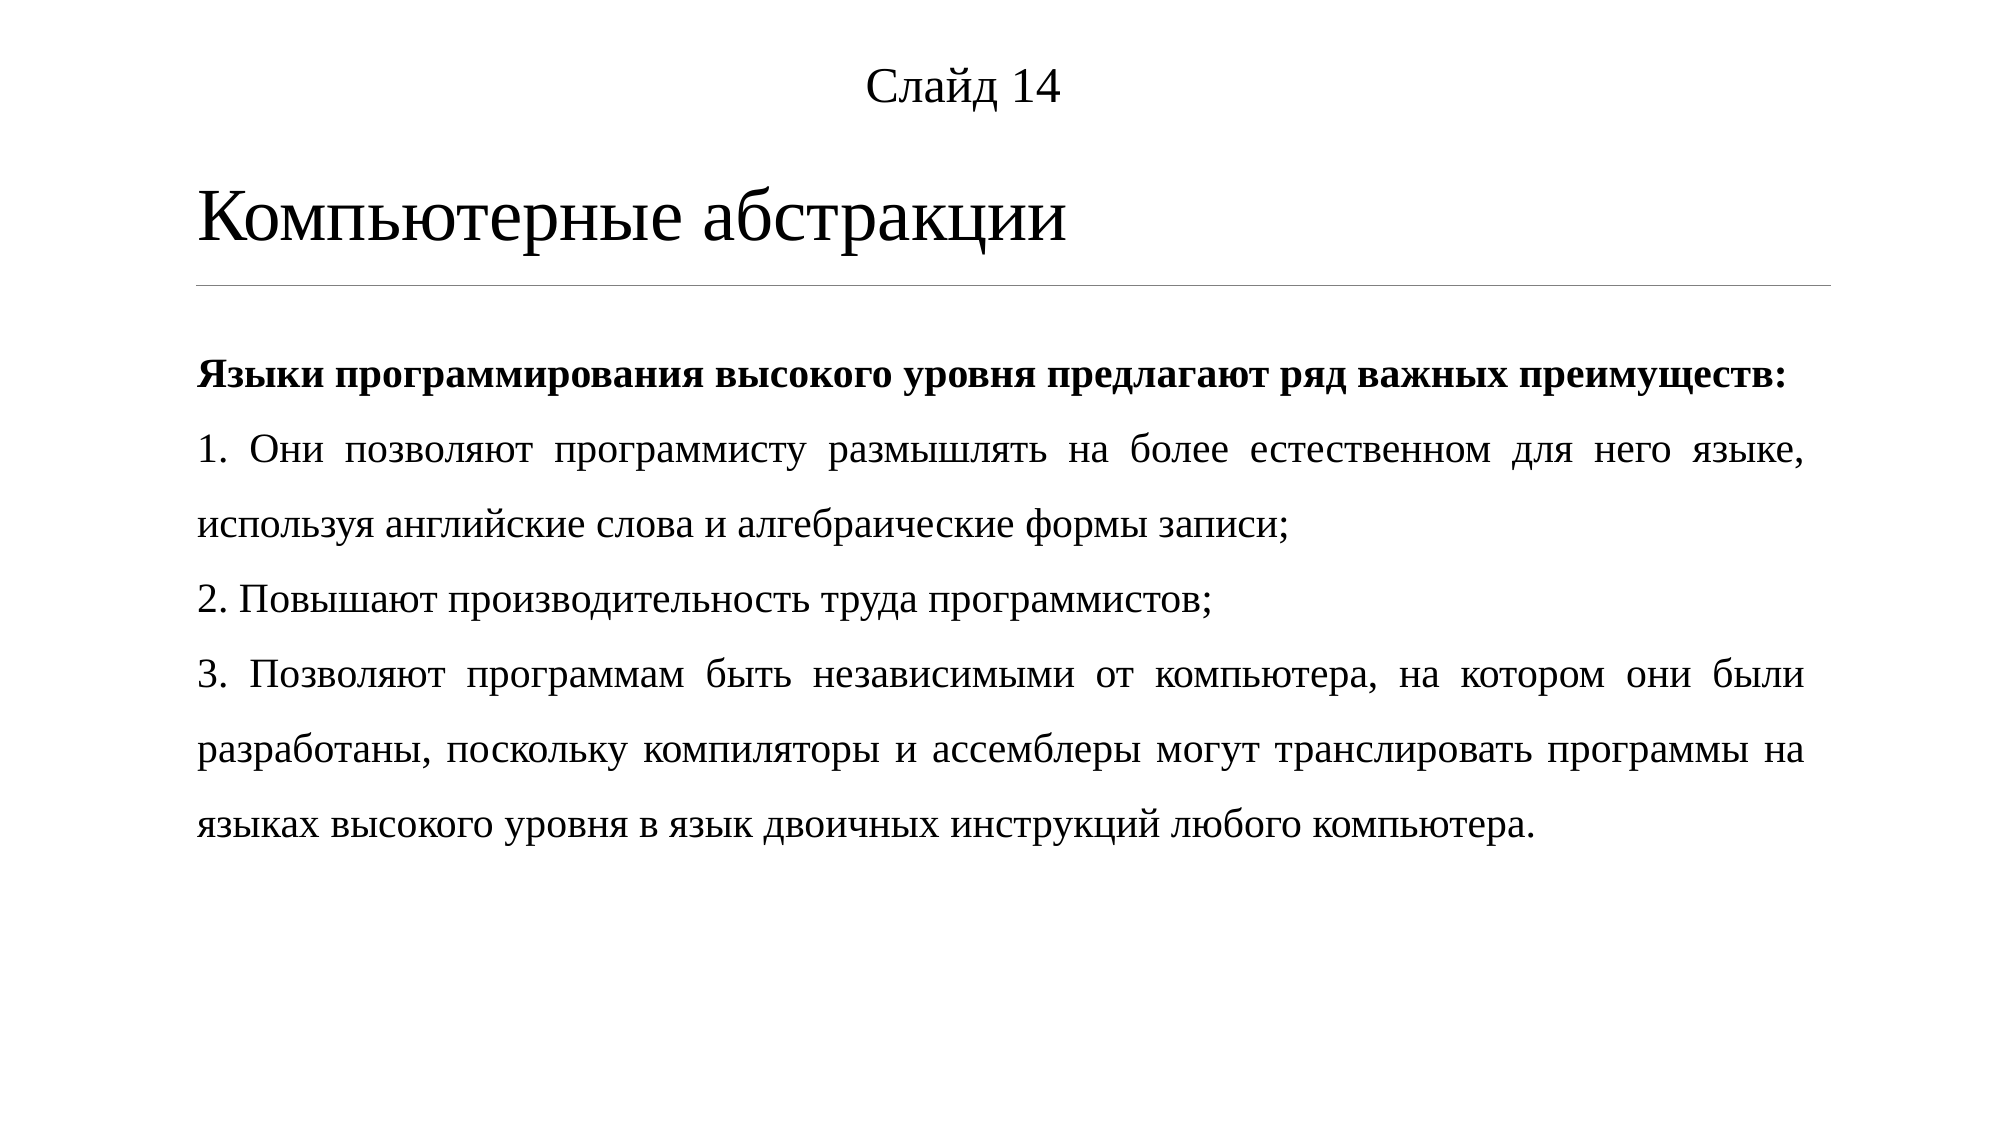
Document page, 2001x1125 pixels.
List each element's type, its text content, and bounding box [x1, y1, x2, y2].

text_box Компьютерные абстракции [182, 170, 1744, 264]
text_box Слайд 14 [849, 44, 1077, 120]
text_box Языки программирования высокого уровня предлагают ряд важных преимуществ: 1. Они позволяют программисту размышлять на более естественном для него языке, используя английские слова и алгебраические формы записи; 2. Повышают производительность труда программистов; 3. Позволяют программам быть независимыми от компьютера, на котором они были разработаны, поскольку компиляторы и ассемблеры могут транслировать программы на языках высокого уровня в язык двоичных инструкций любого компьютера. [182, 313, 1821, 853]
